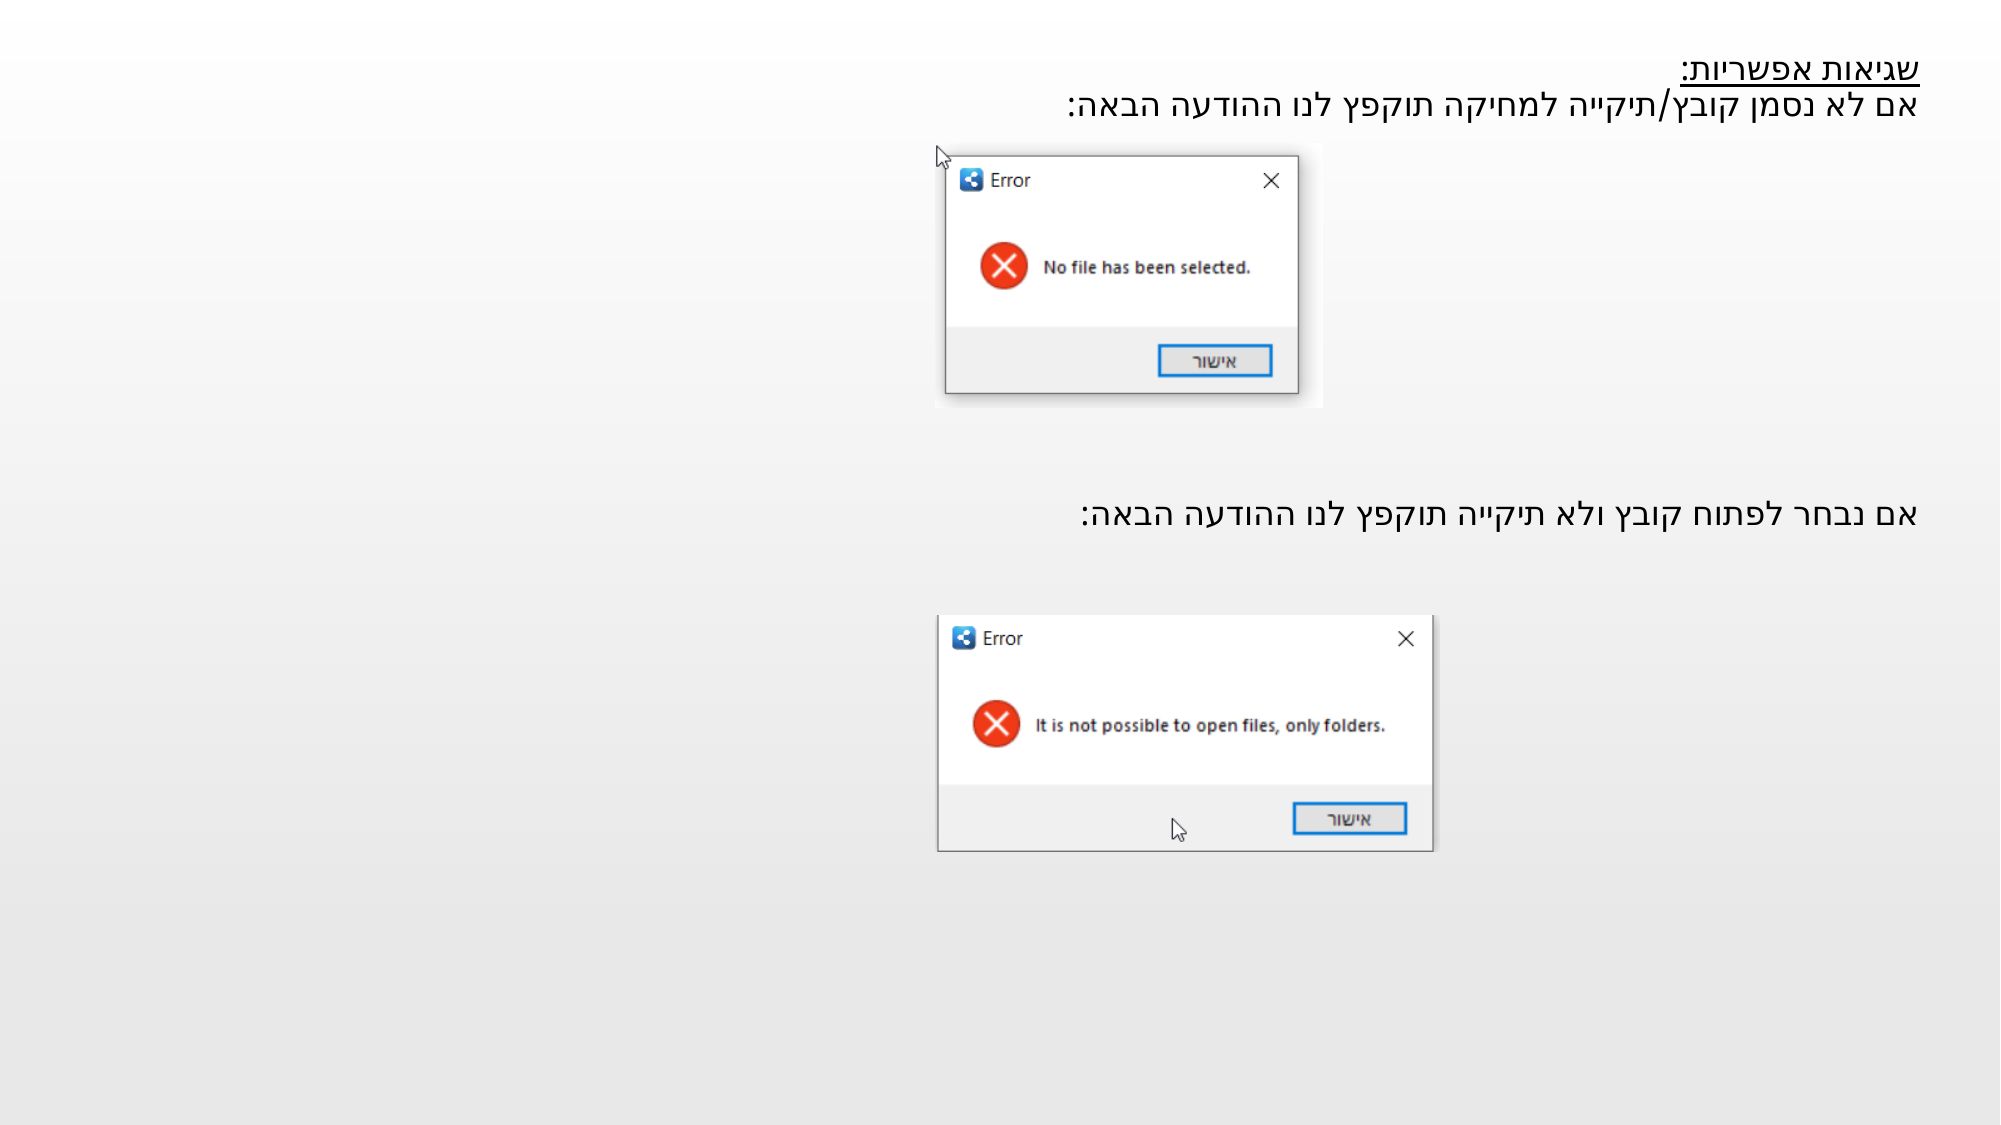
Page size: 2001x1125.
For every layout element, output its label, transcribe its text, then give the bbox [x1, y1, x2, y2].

text_box שגיאות אפשריות: אם לא נסמן קובץ/תיקייה למחיקה תוקפץ לנו ההודעה הבאה: [210, 43, 1936, 203]
text_box אם נבחר לפתוח קובץ ולא תיקייה תוקפץ לנו ההודעה הבאה: [210, 489, 1936, 613]
picture [935, 615, 1441, 853]
picture [935, 143, 1323, 408]
